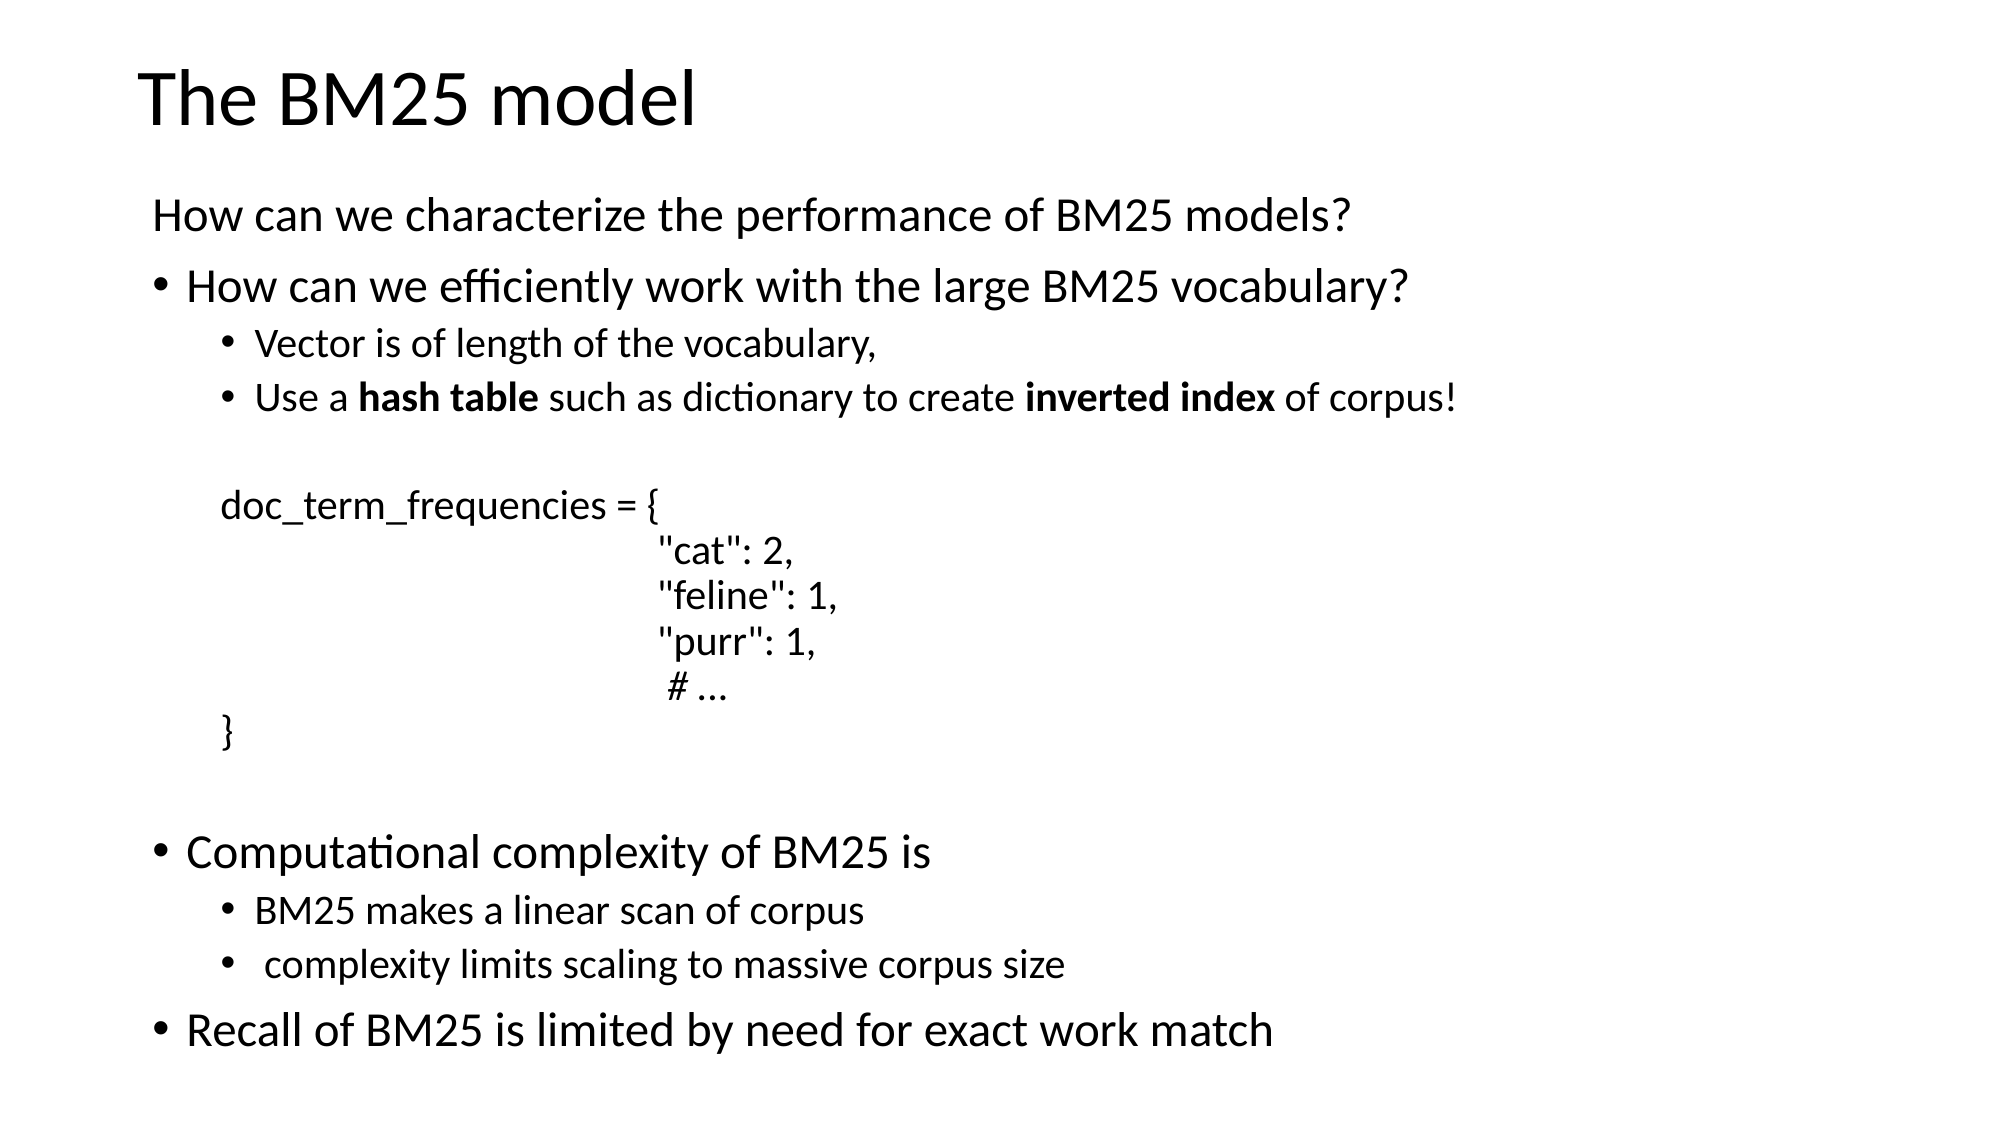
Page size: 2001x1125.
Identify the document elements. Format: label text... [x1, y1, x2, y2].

title The BM25 model [122, 47, 1848, 151]
